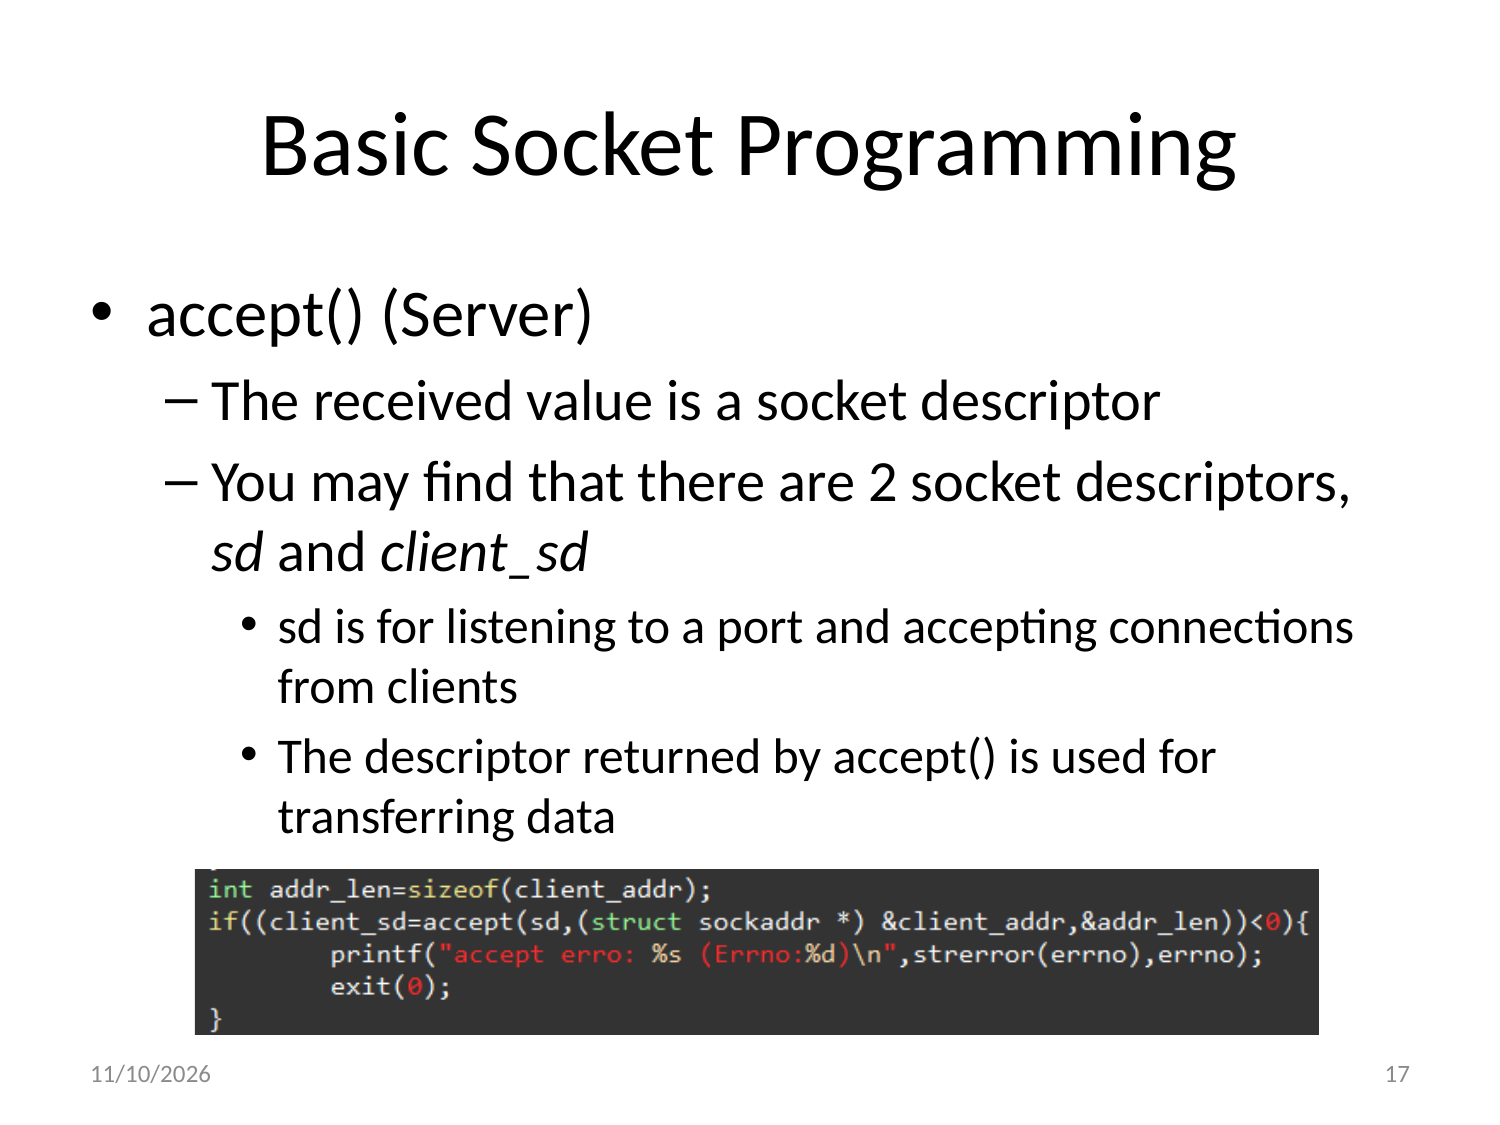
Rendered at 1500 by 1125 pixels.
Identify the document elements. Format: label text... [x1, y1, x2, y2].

title Basic Socket Programming [75, 45, 1425, 233]
picture [194, 869, 1320, 1036]
list accept() (Server) The received value is a socket descriptor You may find that there are 2 socket descriptors, sd and client_sd sd is for listening to a port and accepting connections from clients The descriptor returned by accept() is used for transferring data [75, 262, 1425, 1005]
slide_number 17 [1074, 1042, 1425, 1103]
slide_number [75, 1042, 425, 1103]
